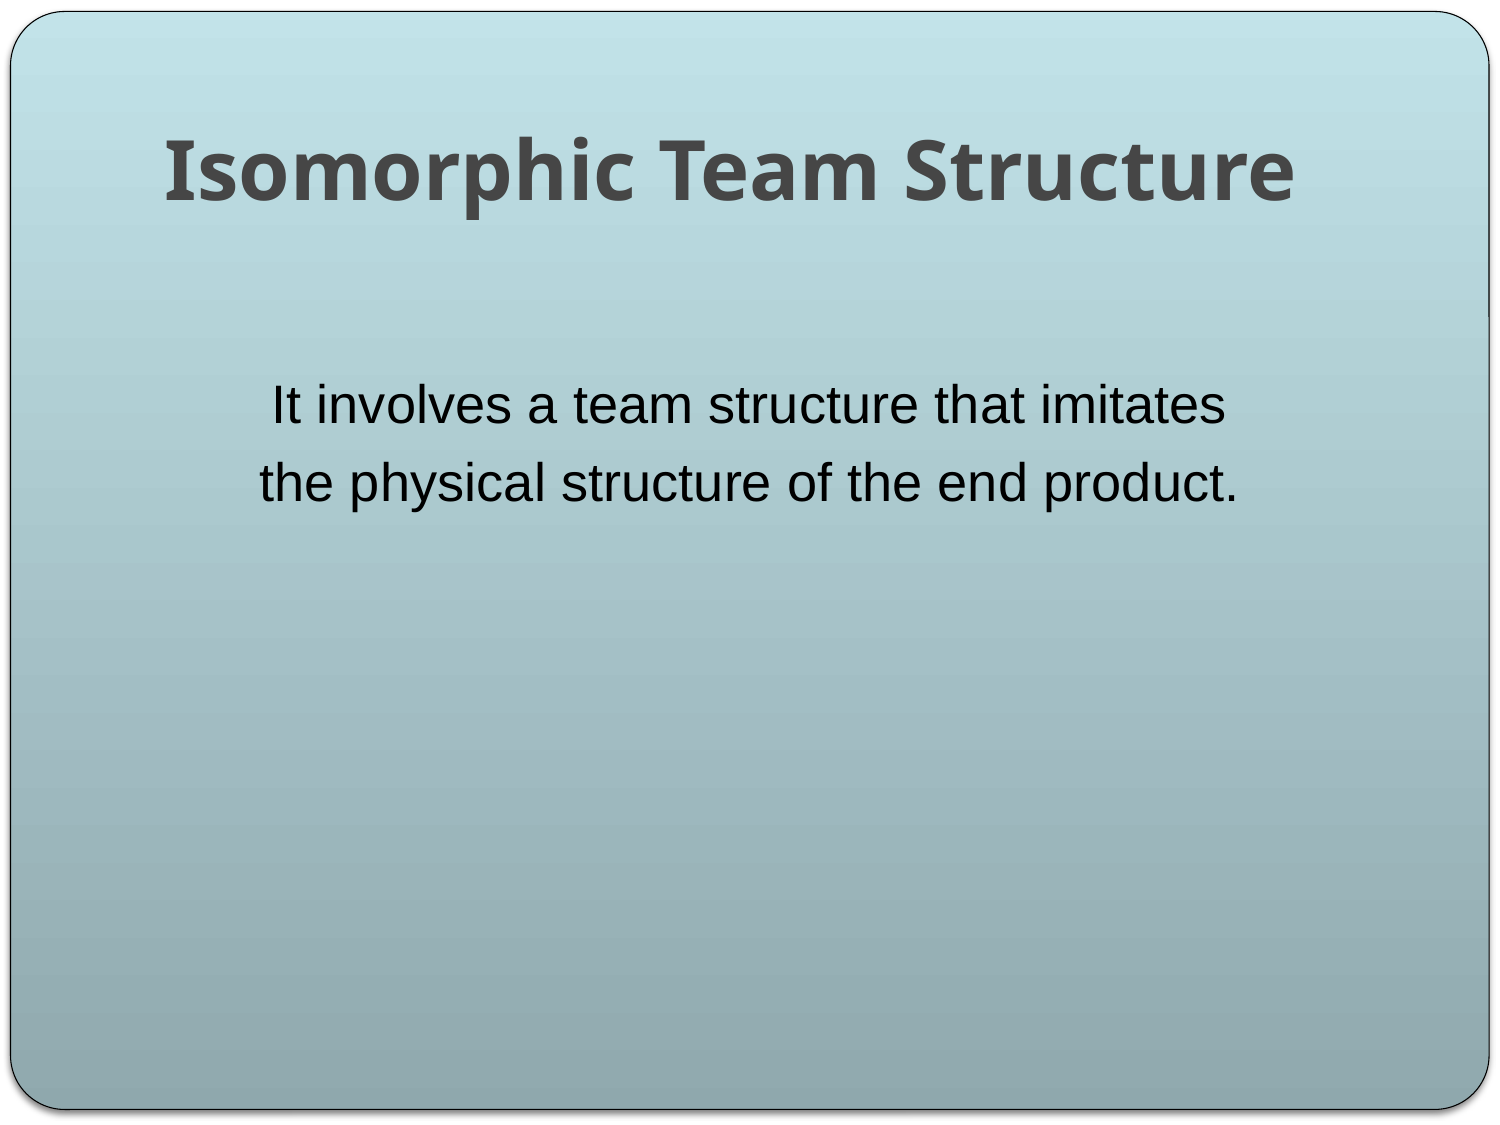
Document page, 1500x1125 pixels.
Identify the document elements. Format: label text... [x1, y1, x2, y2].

list It involves a team structure that imitates the physical structure of the end product. [75, 362, 1425, 1005]
title Isomorphic Team Structure [150, 45, 1425, 233]
